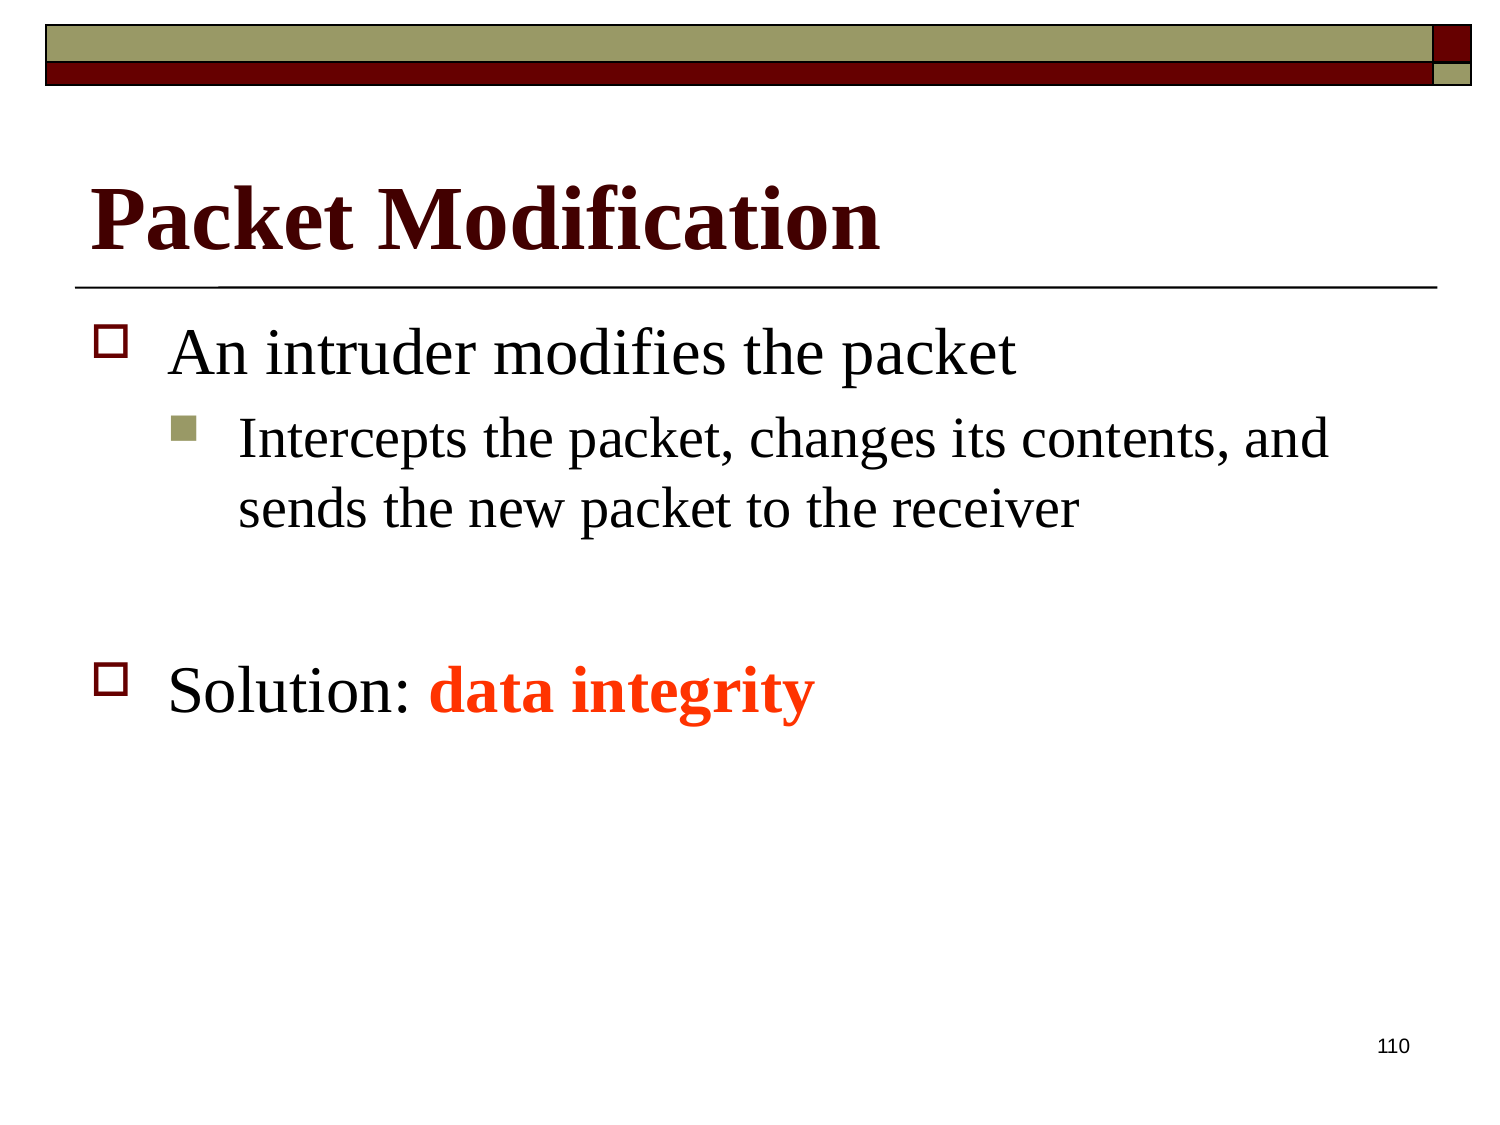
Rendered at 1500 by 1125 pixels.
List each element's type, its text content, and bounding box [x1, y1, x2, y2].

title Packet Modification [74, 87, 1426, 276]
list An intruder modifies the packet Intercepts the packet, changes its contents, and sends the new packet to the receiver Solution: data integrity [74, 299, 1426, 1006]
slide_number 110 [1112, 1024, 1426, 1101]
